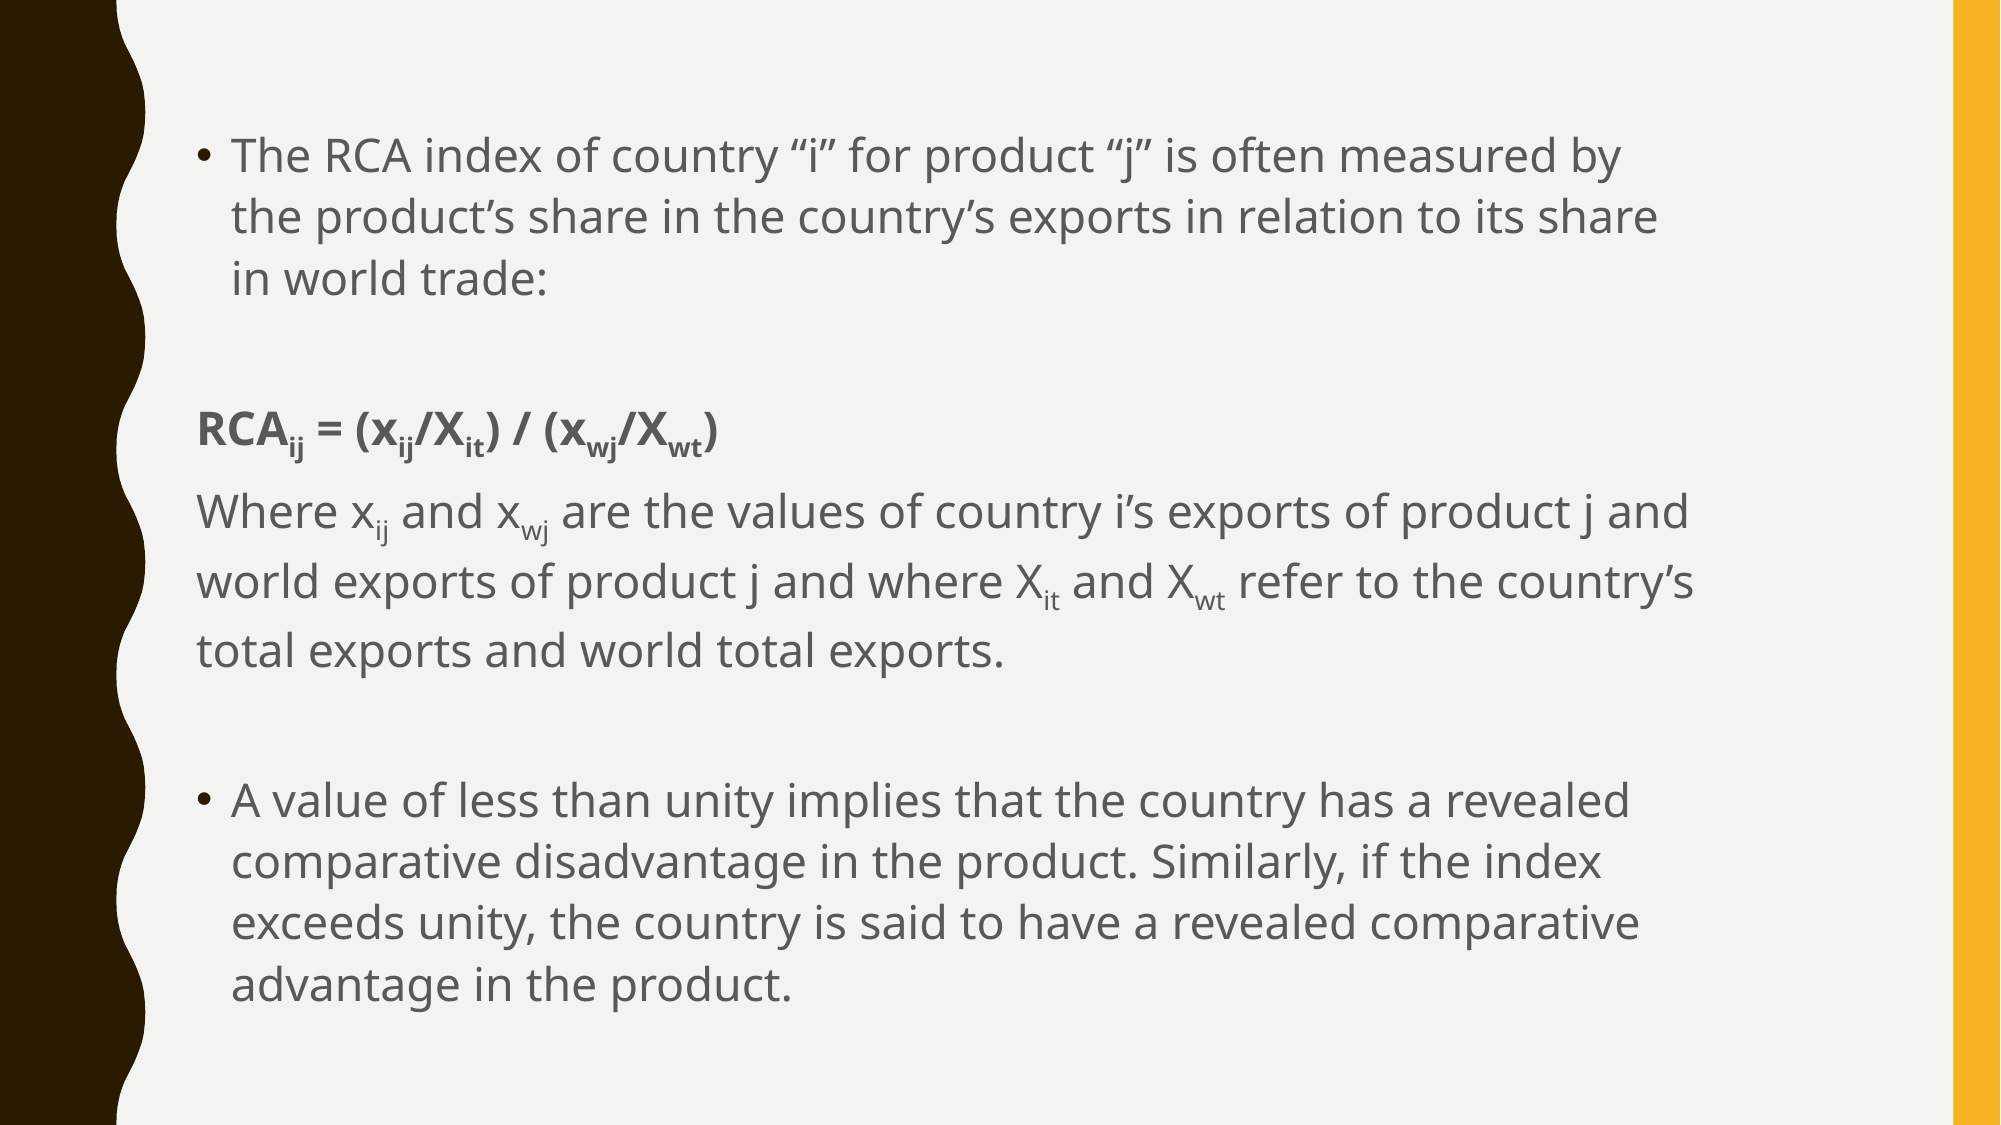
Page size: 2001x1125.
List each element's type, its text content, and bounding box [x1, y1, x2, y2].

list The RCA index of country “i” for product “j” is often measured by the product’s share in the country’s exports in relation to its share in world trade: RCAij = (xij/Xit) / (xwj/Xwt) Where xij and xwj are the values of country i’s exports of product j and world exports of product j and where Xit and Xwt refer to the country’s total exports and world total exports. A value of less than unity implies that the country has a revealed comparative disadvantage in the product. Similarly, if the index exceeds unity, the country is said to have a revealed comparative advantage in the product. [181, 113, 1717, 1025]
